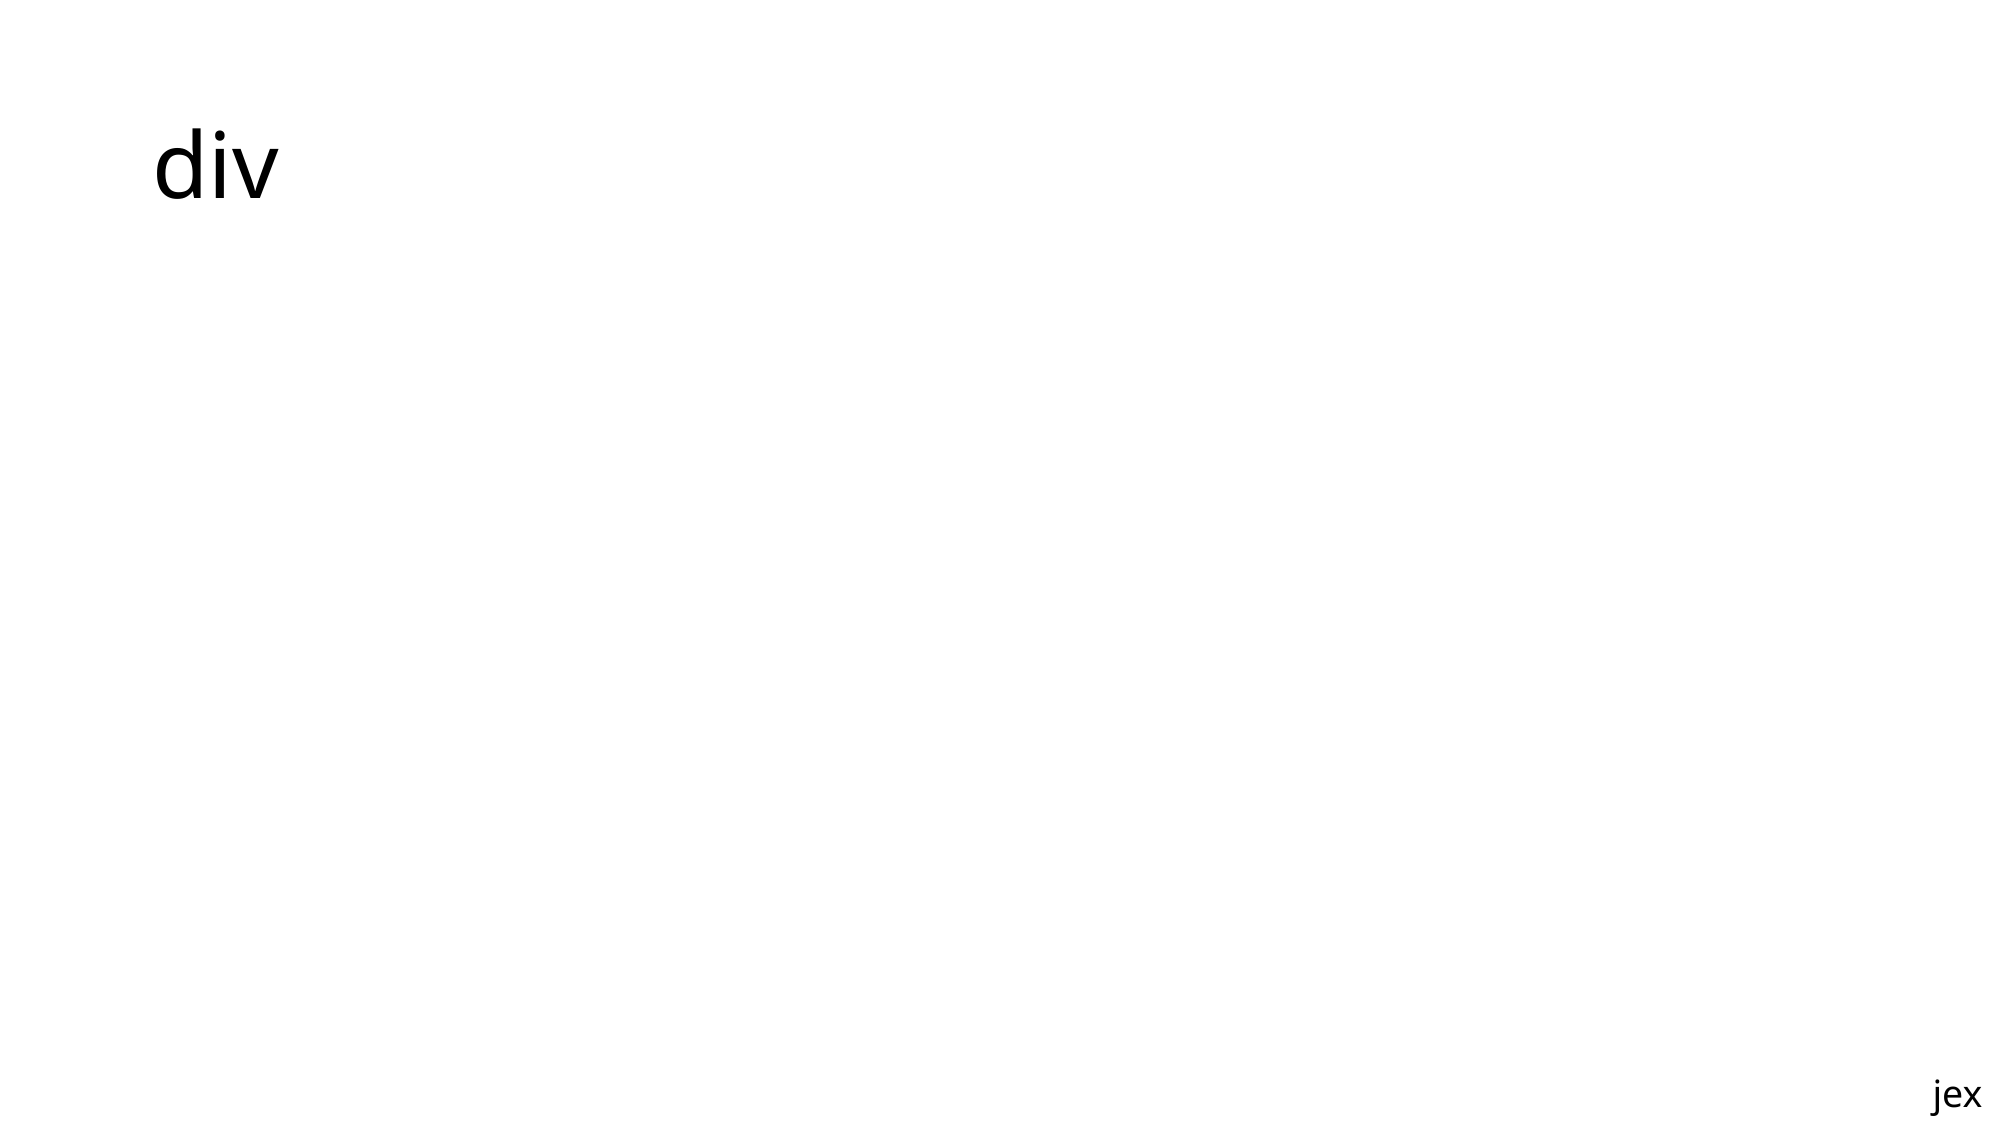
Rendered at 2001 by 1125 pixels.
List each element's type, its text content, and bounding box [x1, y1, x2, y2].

title div [137, 59, 1863, 278]
text_box jex [1917, 1062, 1998, 1122]
